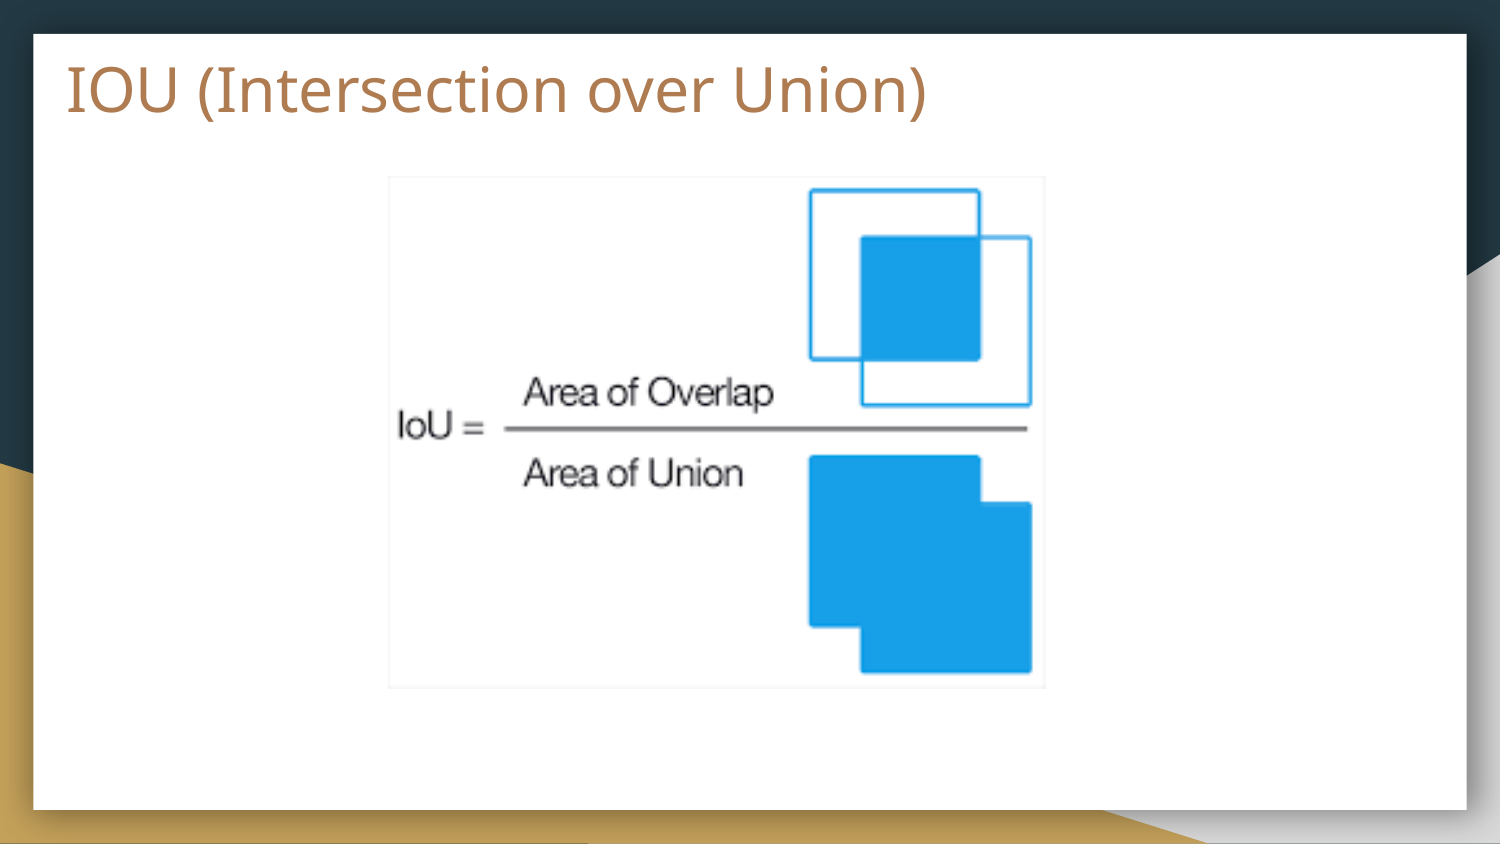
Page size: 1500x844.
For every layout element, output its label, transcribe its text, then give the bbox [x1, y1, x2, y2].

picture [388, 176, 1047, 689]
title IOU (Intersection over Union) [51, 35, 1449, 130]
